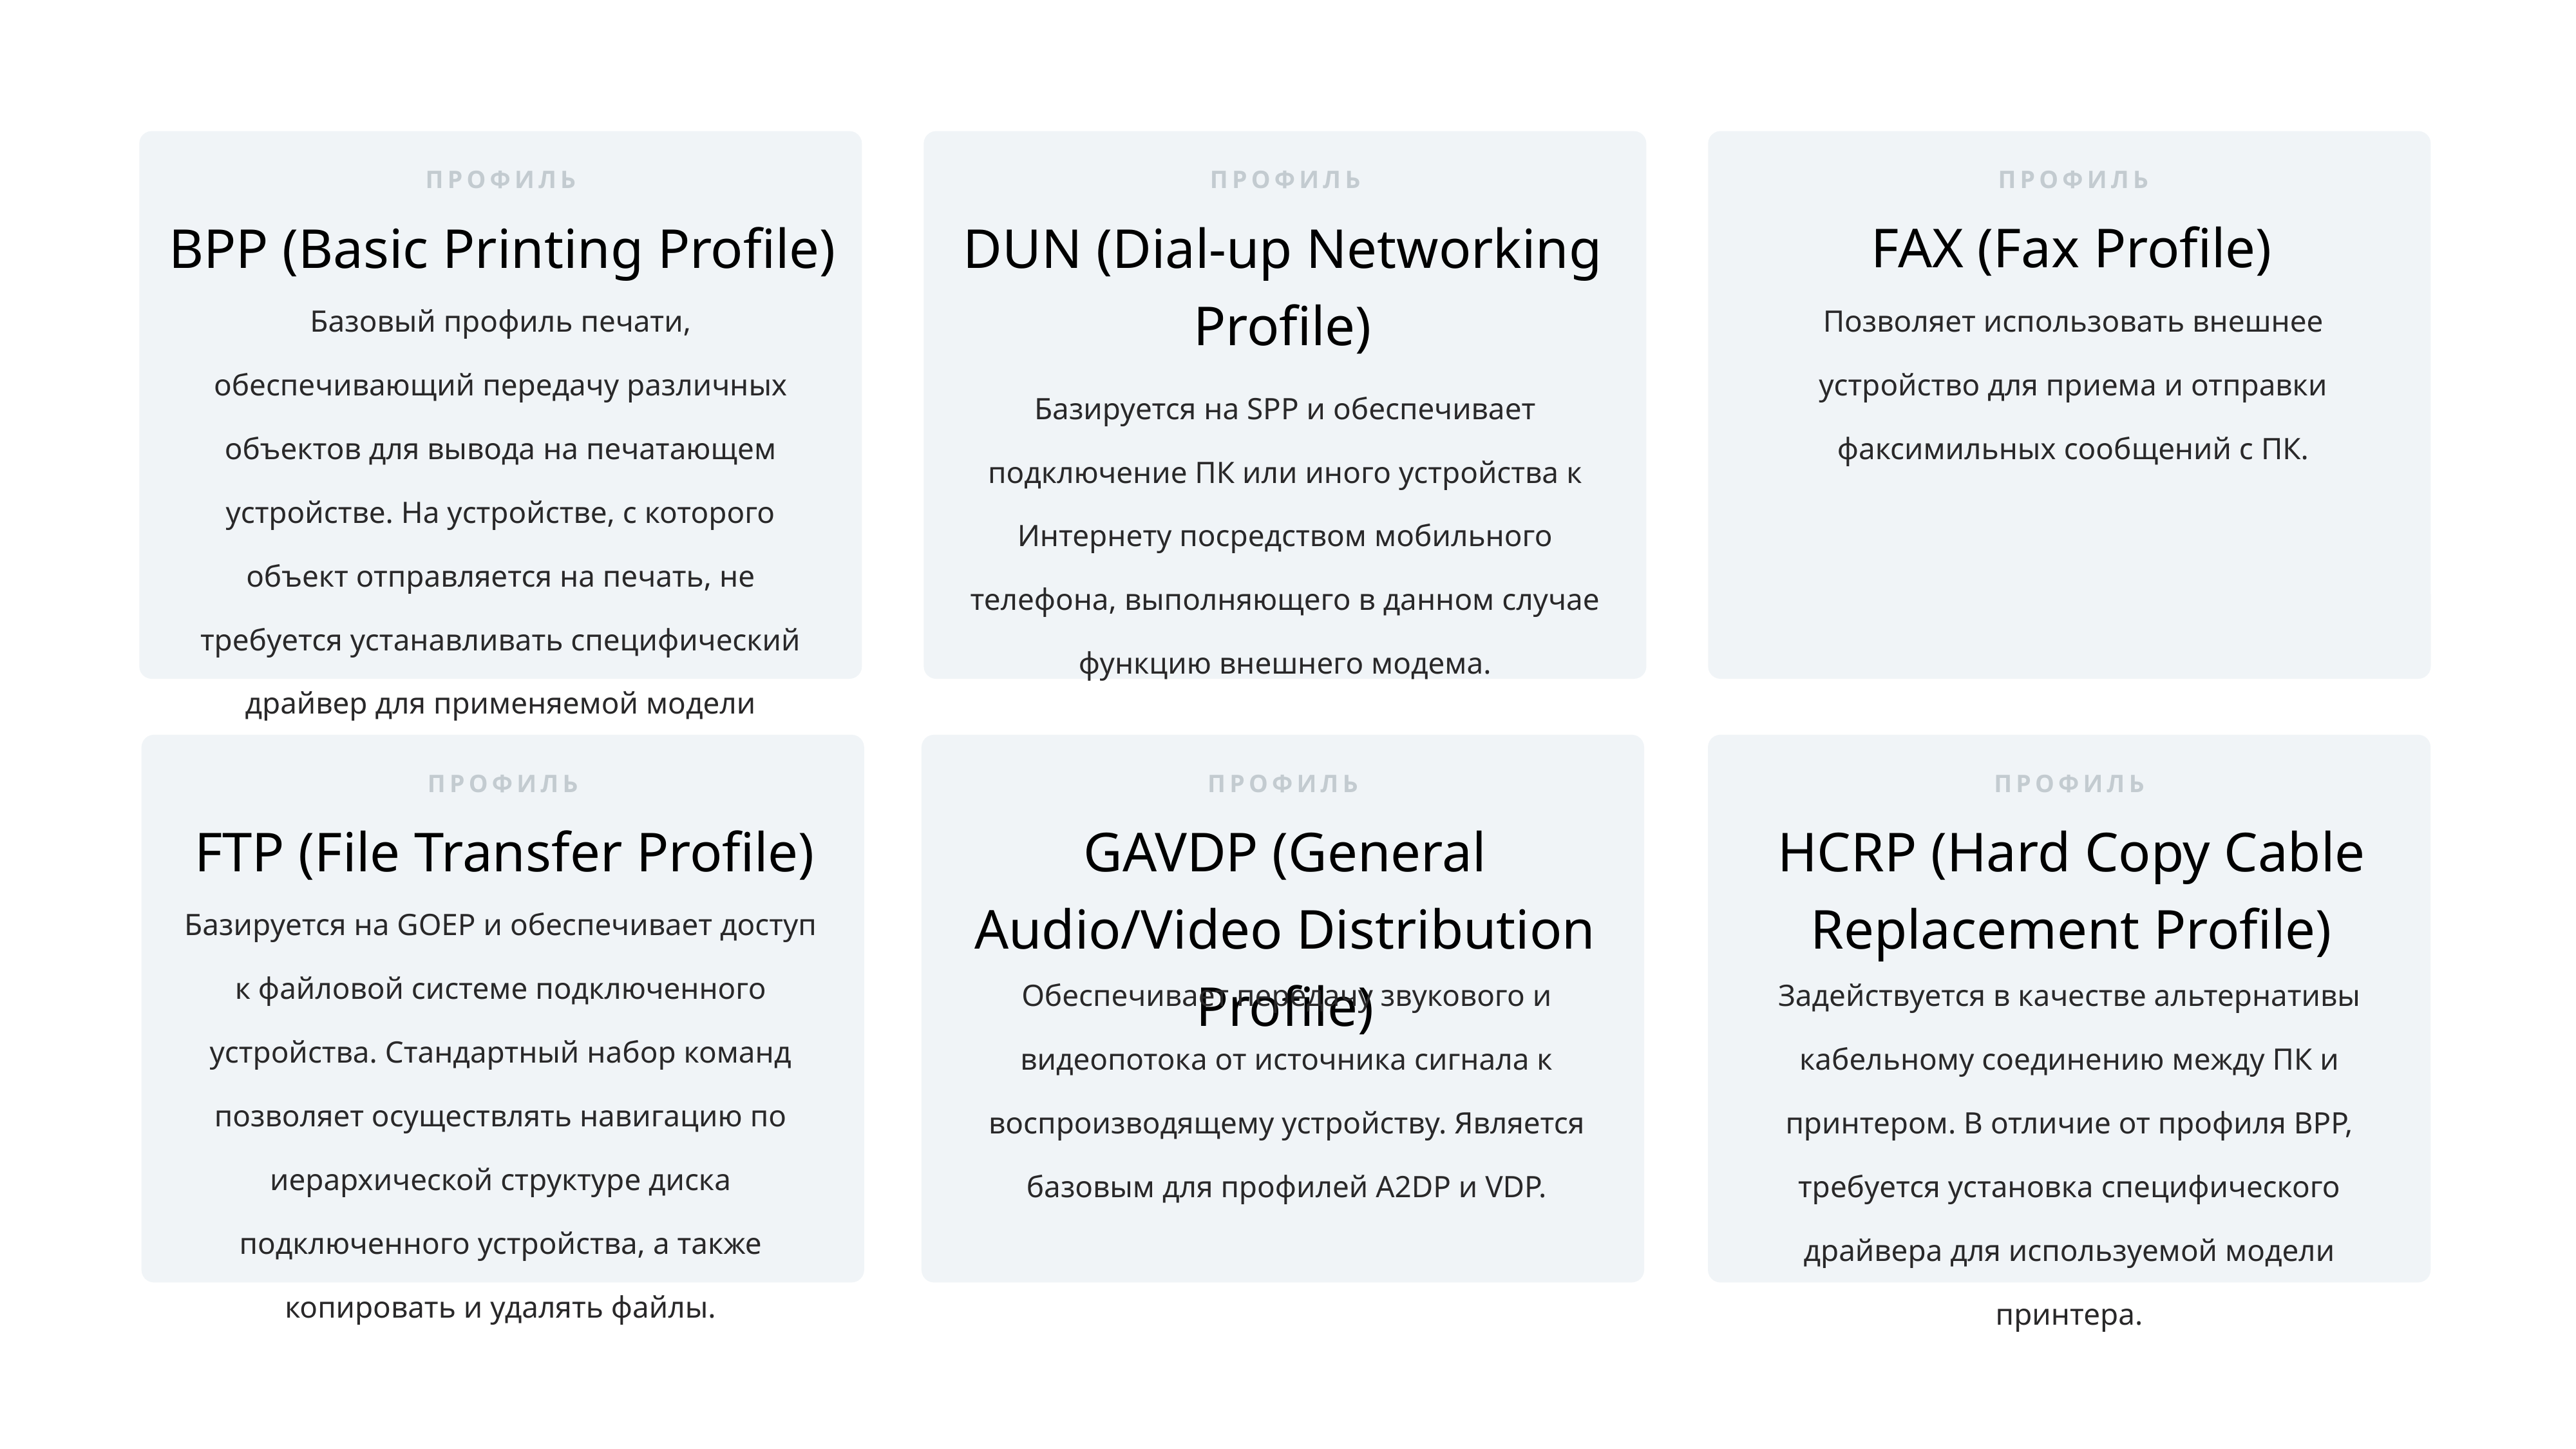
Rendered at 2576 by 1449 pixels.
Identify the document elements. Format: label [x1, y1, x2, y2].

text_box [139, 131, 864, 679]
text_box [1708, 734, 2433, 1283]
text_box [921, 734, 1647, 1283]
text_box [141, 734, 867, 1283]
text_box [1708, 131, 2434, 679]
text_box [921, 131, 1647, 688]
